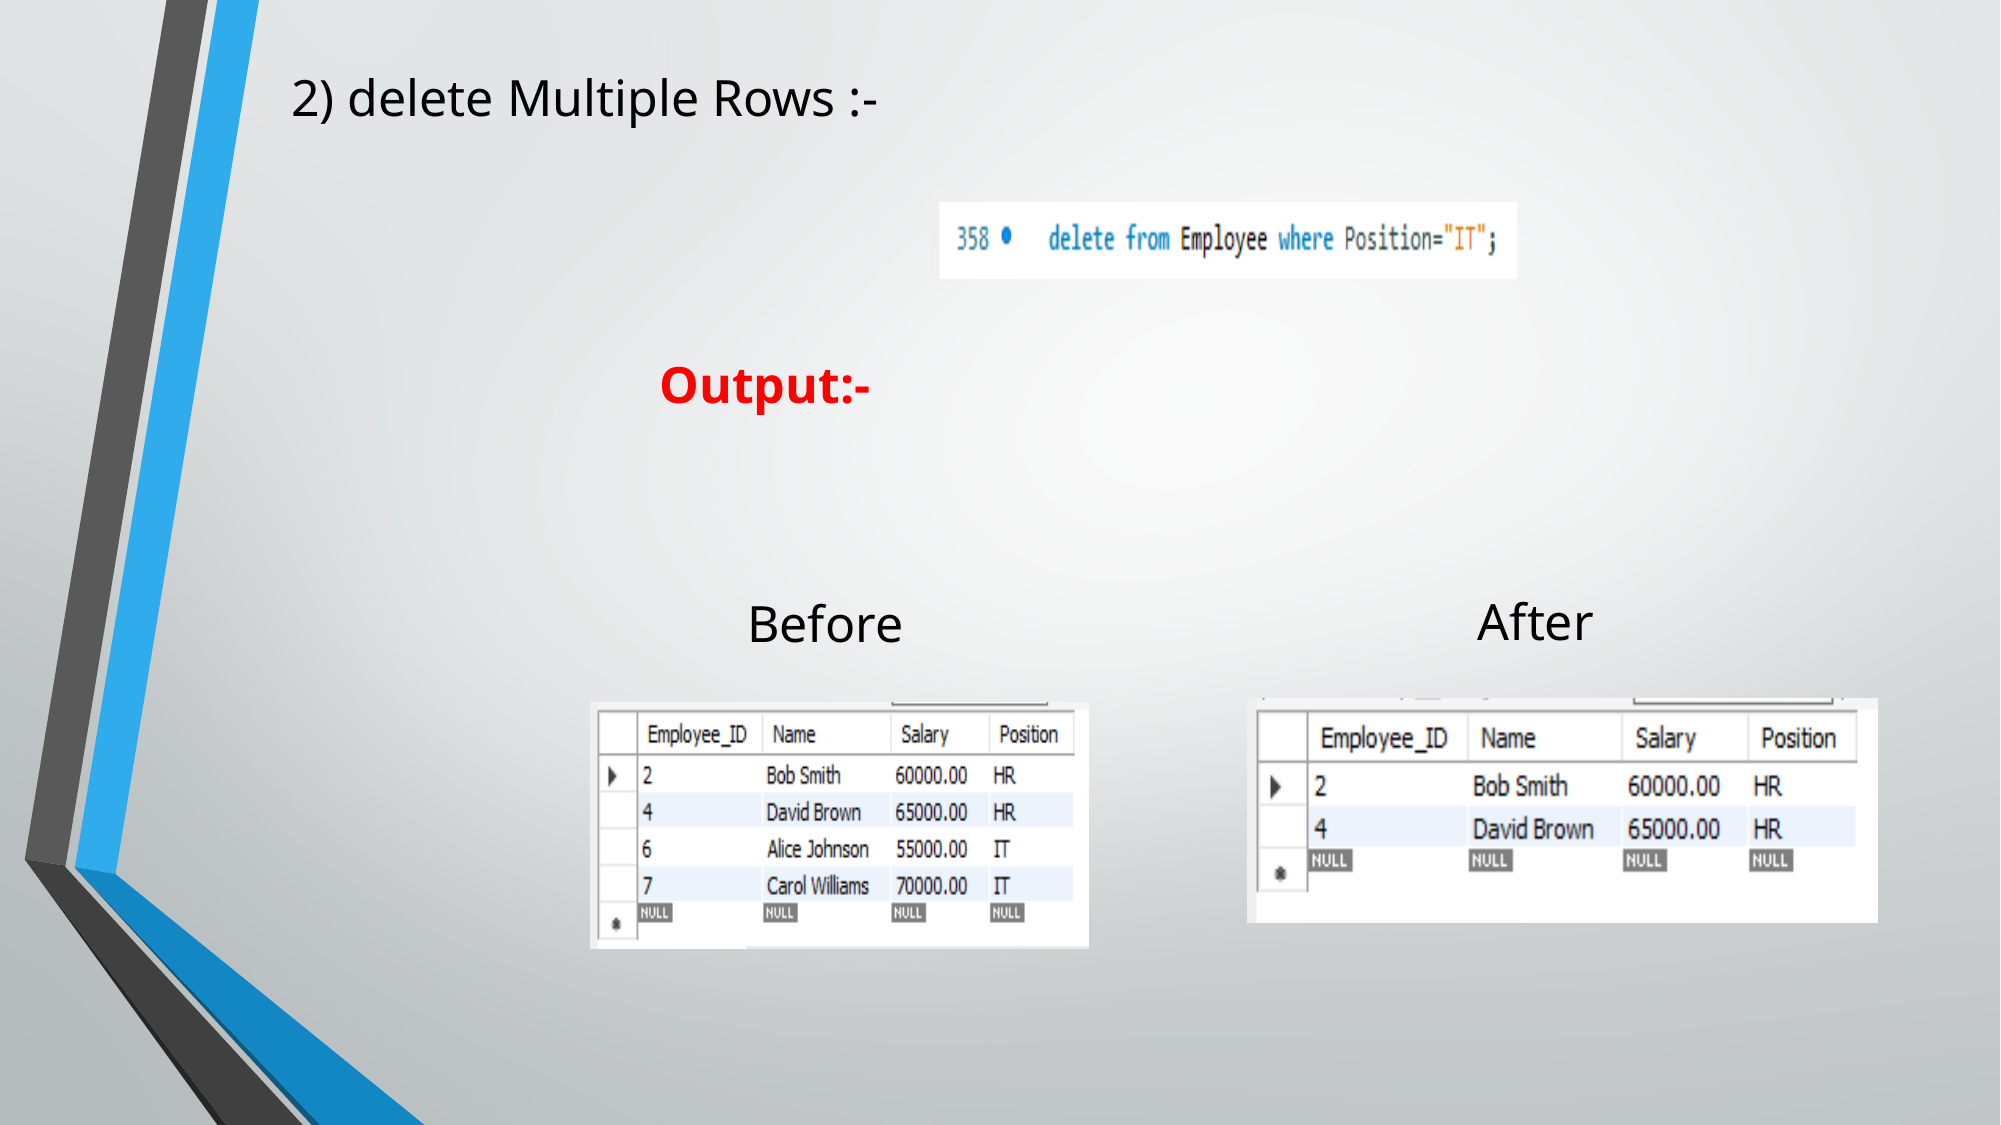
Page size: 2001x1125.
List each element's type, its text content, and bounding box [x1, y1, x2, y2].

text_box Before [732, 585, 1733, 660]
text_box 2) delete Multiple Rows :- [276, 58, 1277, 134]
text_box After [1463, 583, 1631, 659]
picture [930, 202, 1517, 279]
text_box Output:- [404, 346, 1405, 421]
picture [1246, 698, 1878, 923]
picture [590, 702, 1090, 949]
